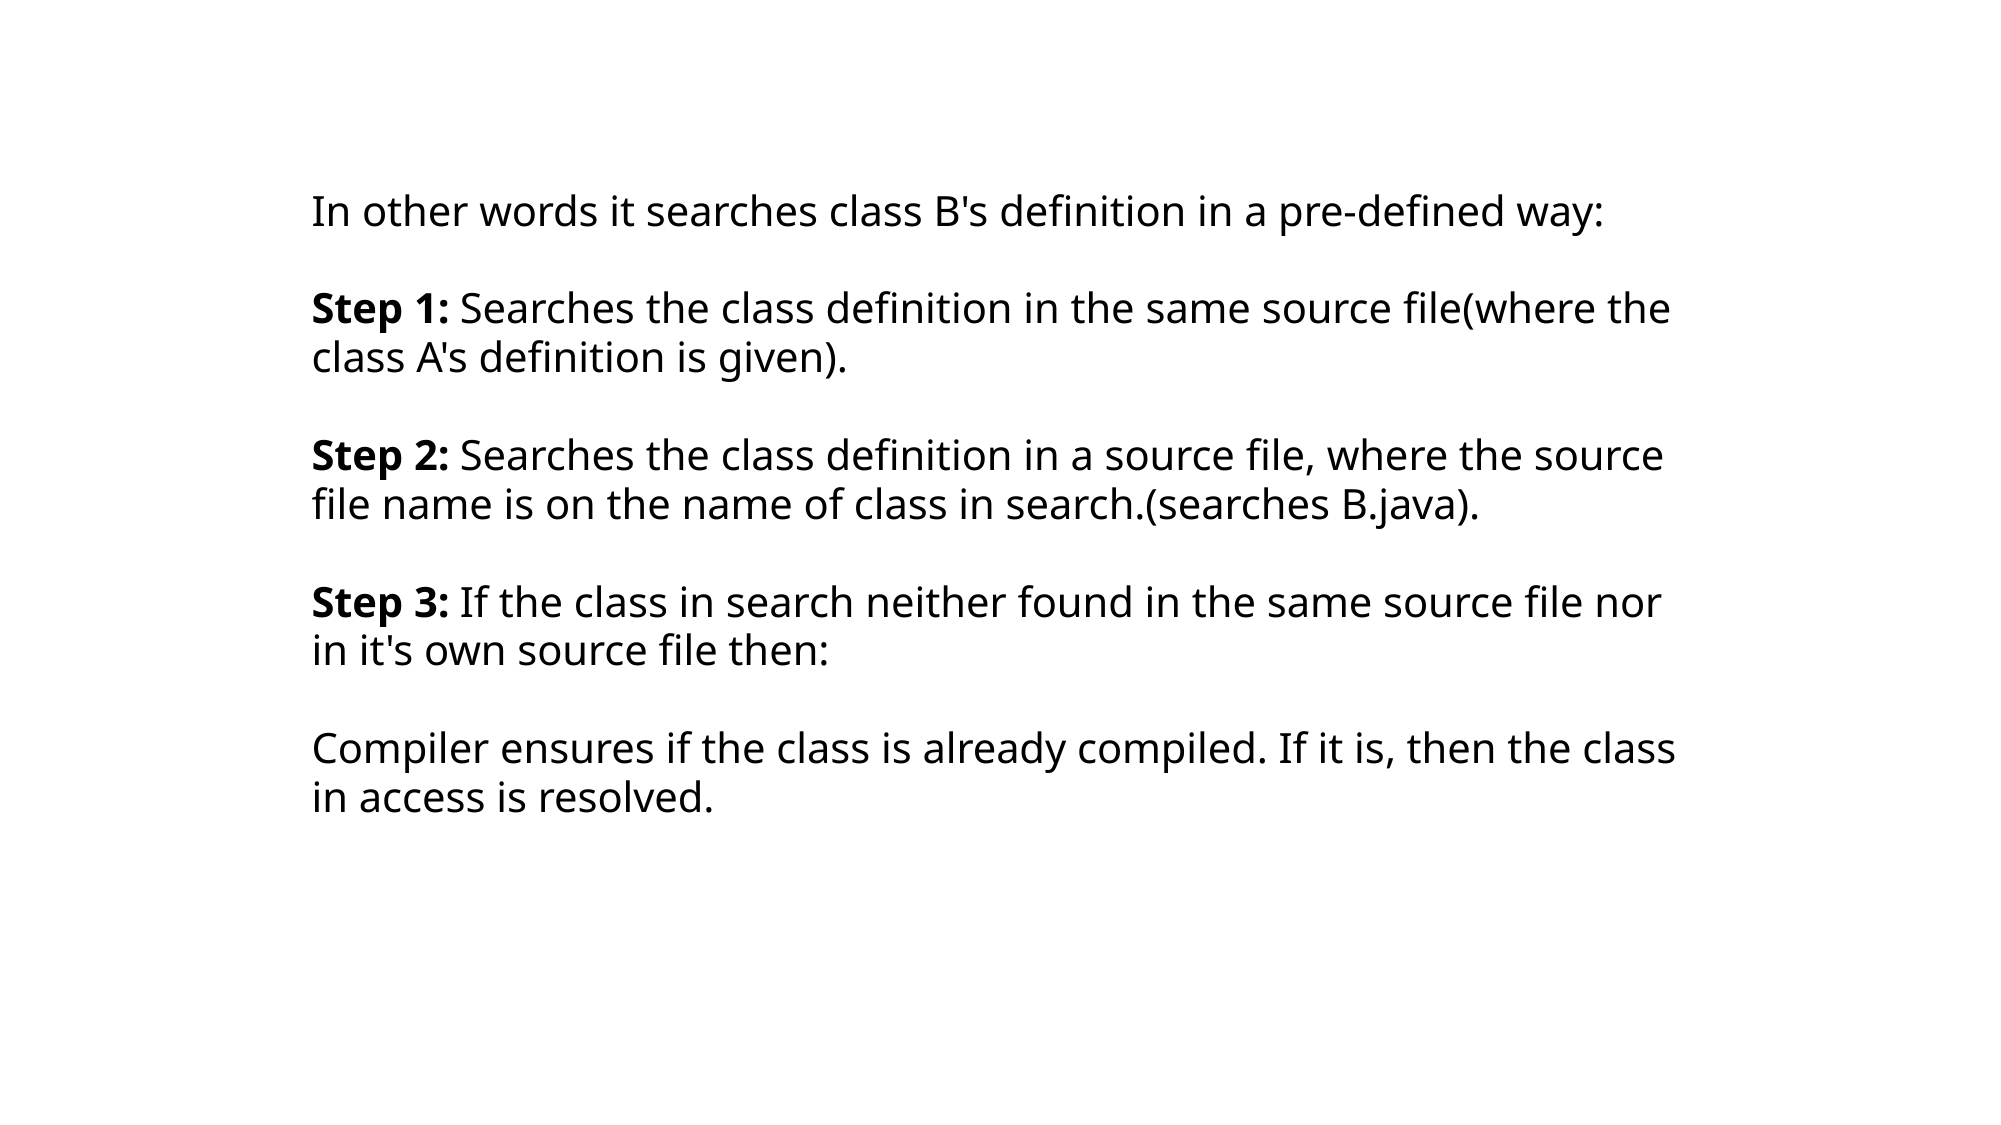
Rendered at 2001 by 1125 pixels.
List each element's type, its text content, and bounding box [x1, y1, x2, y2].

text_box In other words it searches class B's definition in a pre-defined way: Step 1: Searches the class definition in the same source file(where the class A's definition is given). Step 2: Searches the class definition in a source file, where the source file name is on the name of class in search.(searches B.java). Step 3: If the class in search neither found in the same source file nor in it's own source file then: Compiler ensures if the class is already compiled. If it is, then the class in access is resolved. [296, 179, 1715, 879]
